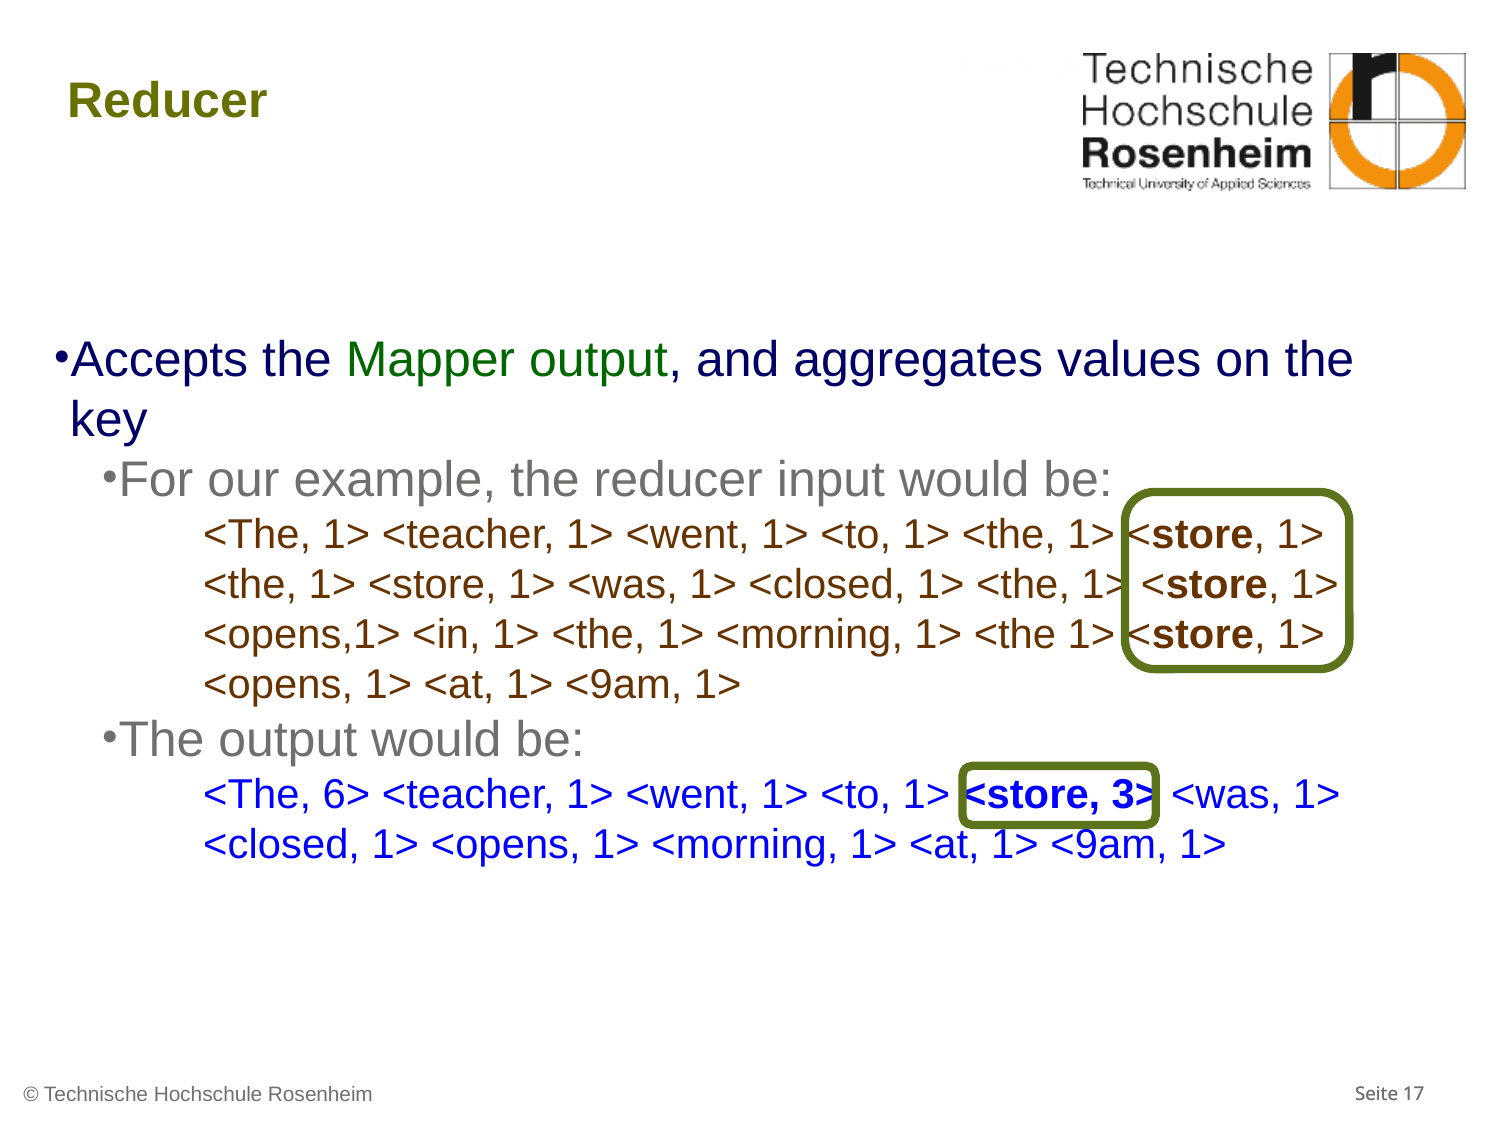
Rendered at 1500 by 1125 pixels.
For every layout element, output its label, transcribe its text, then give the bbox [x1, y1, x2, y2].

list Accepts the Mapper output, and aggregates values on the key For our example, the reducer input would be: <The, 1> <teacher, 1> <went, 1> <to, 1> <the, 1> <store, 1> <the, 1> <store, 1> <was, 1> <closed, 1> <the, 1> <store, 1> <opens,1> <in, 1> <the, 1> <morning, 1> <the 1> <store, 1> <opens, 1> <at, 1> <9am, 1> The output would be: <The, 6> <teacher, 1> <went, 1> <to, 1> <store, 3> <was, 1> <closed, 1> <opens, 1> <morning, 1> <at, 1> <9am, 1> [53, 326, 1438, 1000]
title Reducer [53, 59, 1050, 200]
picture [965, 53, 1466, 191]
text_box [960, 763, 1158, 828]
text_box [1122, 489, 1352, 672]
